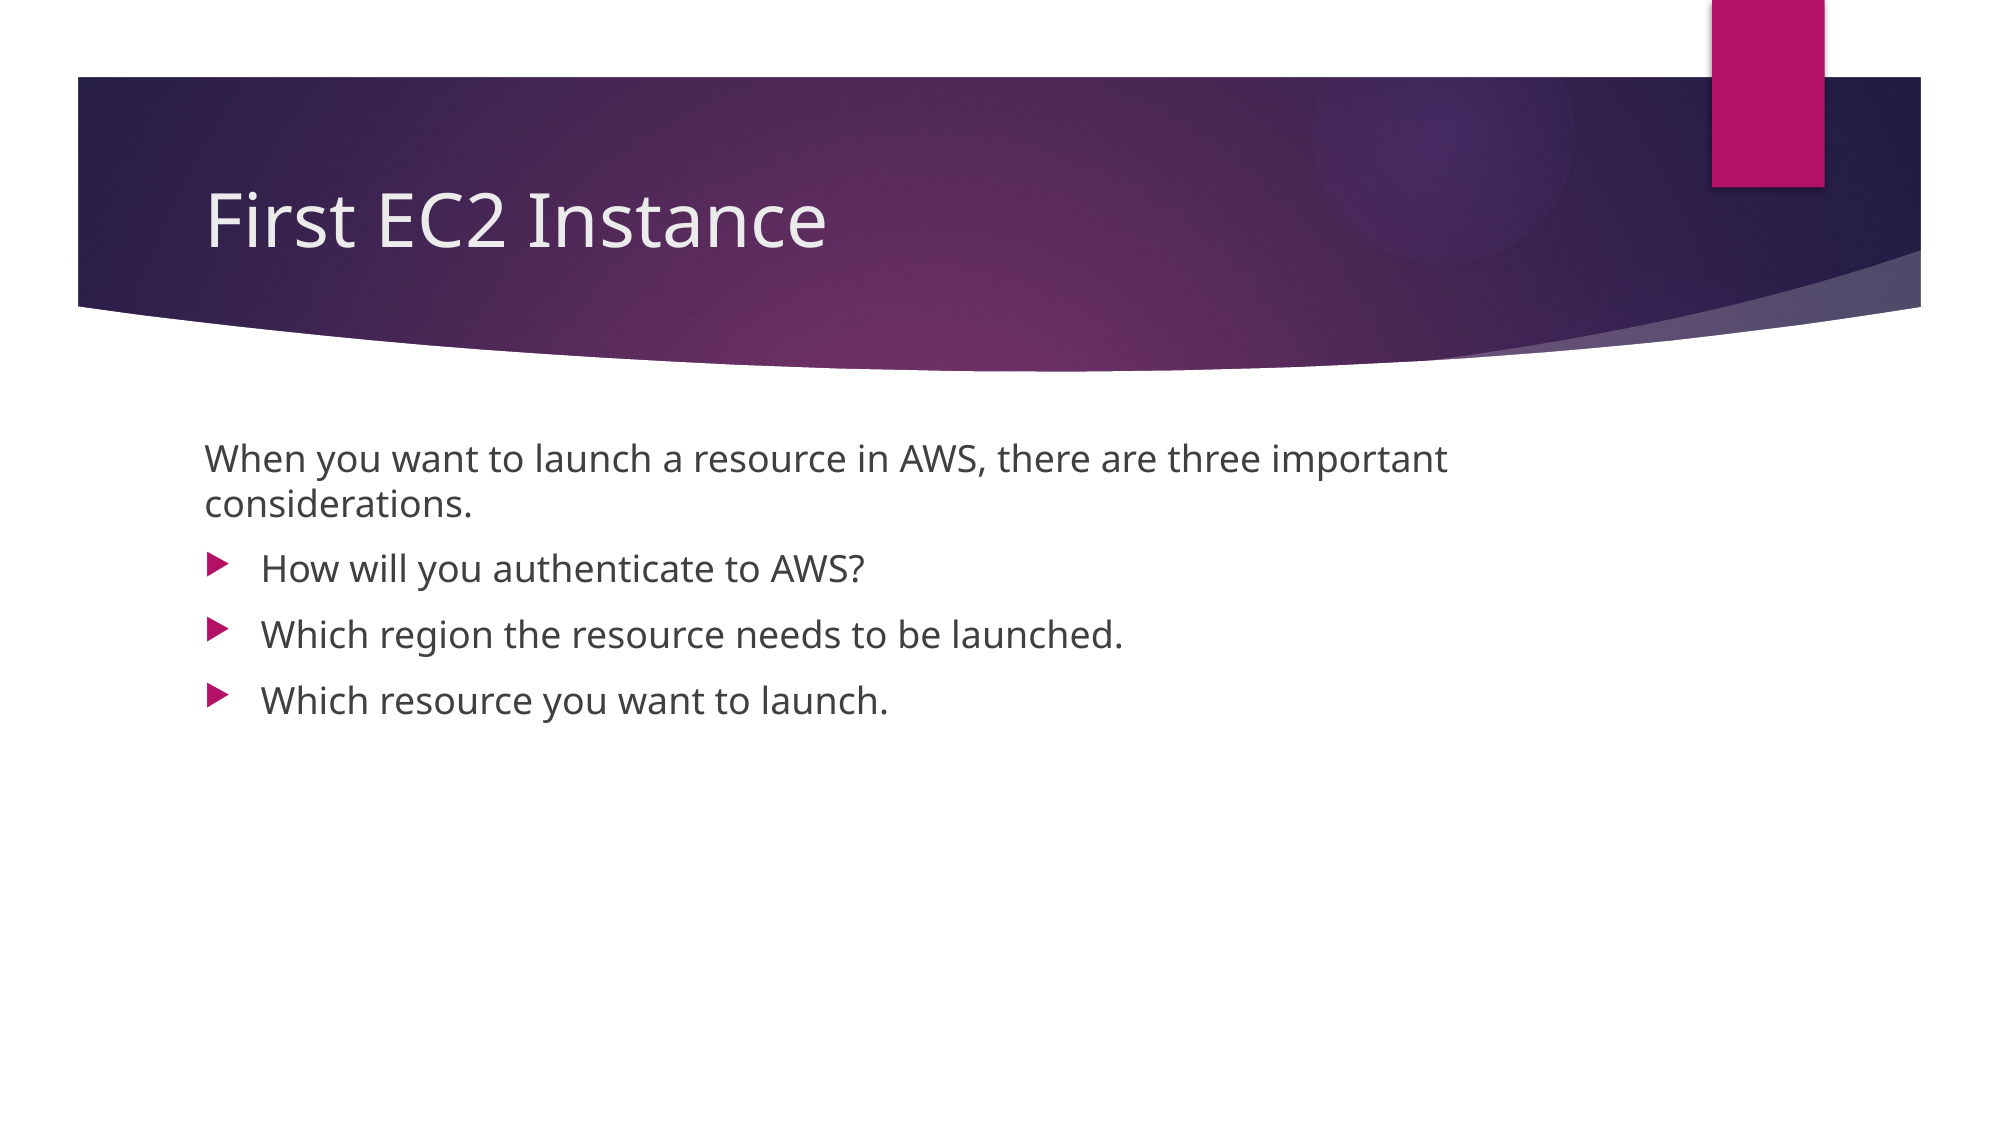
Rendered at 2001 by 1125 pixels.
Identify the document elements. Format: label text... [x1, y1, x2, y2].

title First EC2 Instance [189, 159, 1627, 276]
list When you want to launch a resource in AWS, there are three important considerations. How will you authenticate to AWS? Which region the resource needs to be launched. Which resource you want to launch. [189, 427, 1638, 988]
